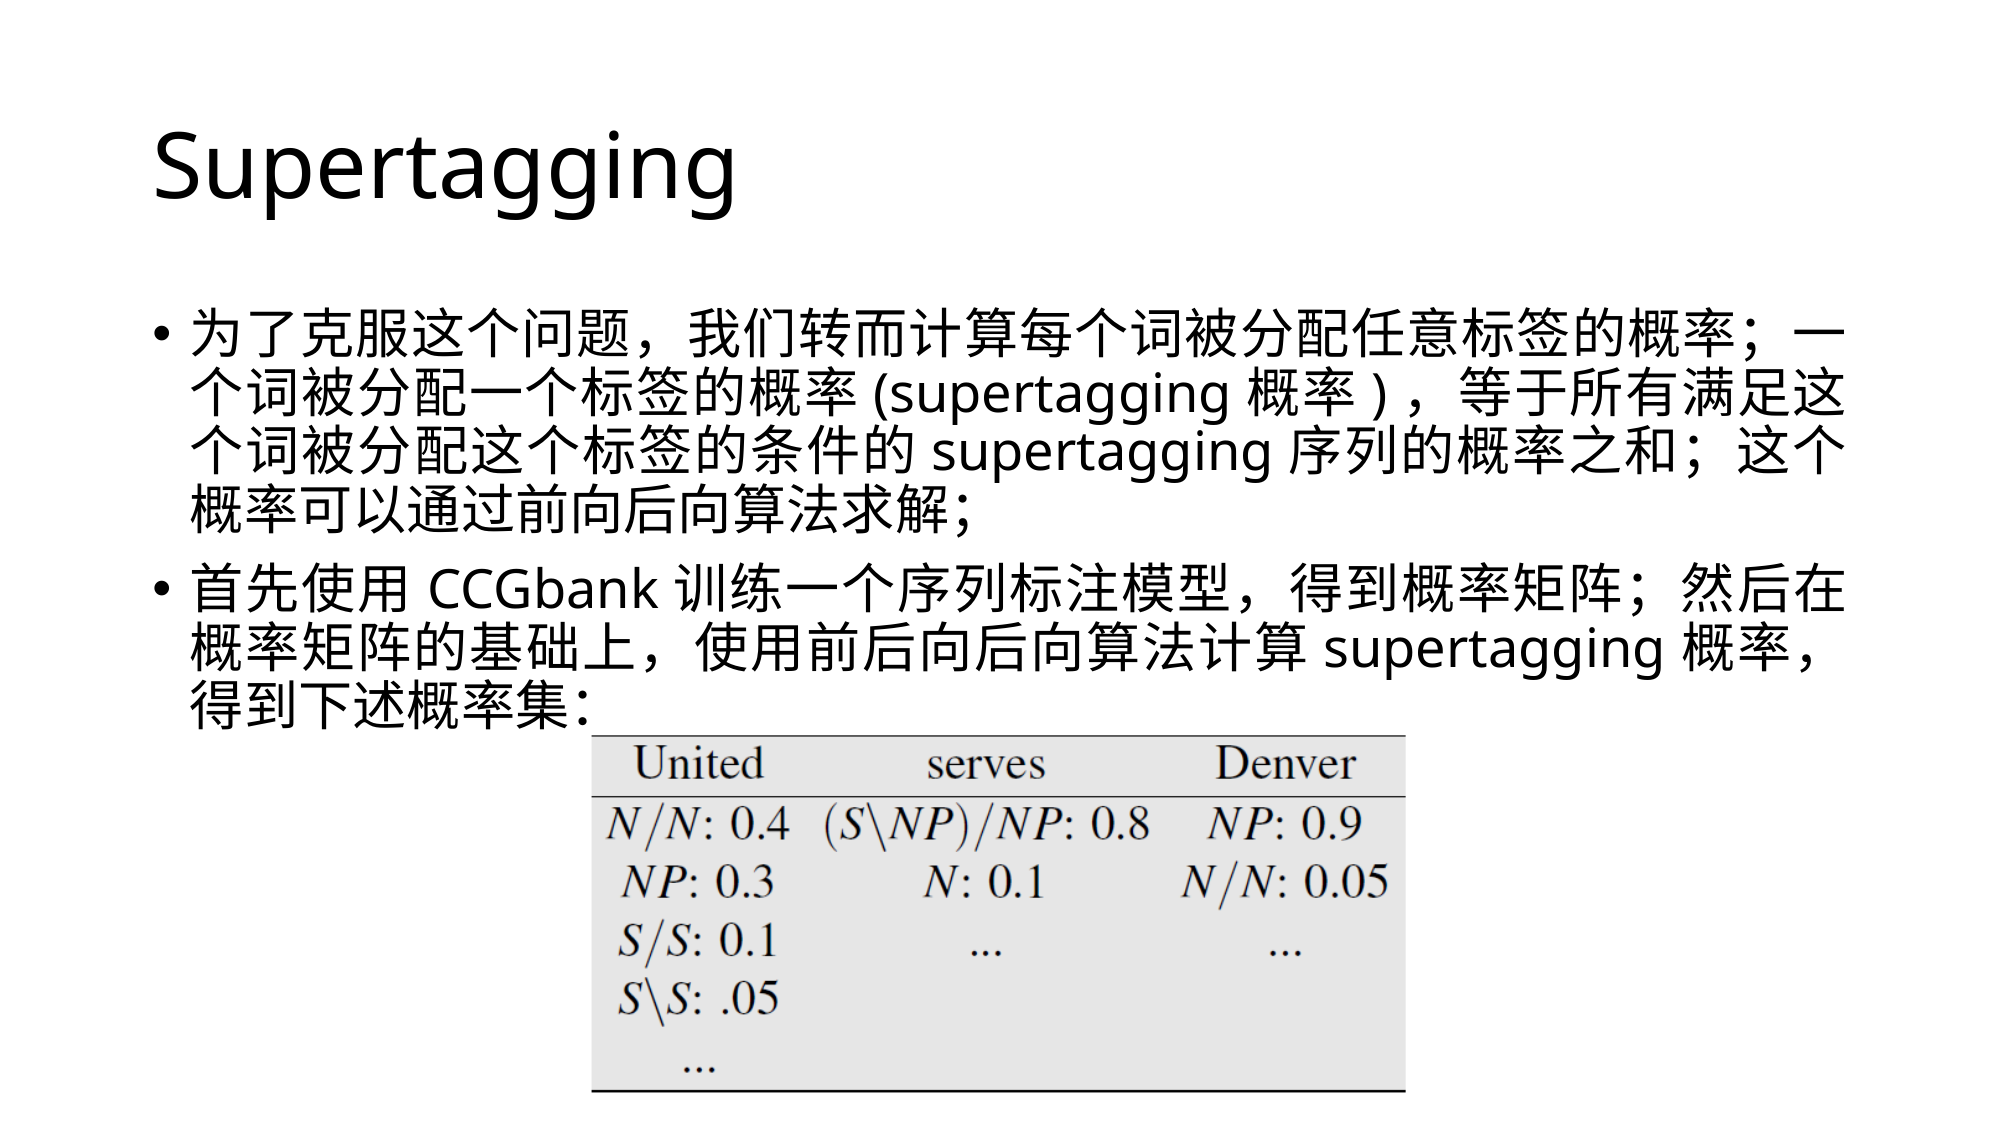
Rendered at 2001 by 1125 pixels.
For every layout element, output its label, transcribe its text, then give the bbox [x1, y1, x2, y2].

list 为了克服这个问题，我们转而计算每个词被分配任意标签的概率；一个词被分配一个标签的概率(supertagging概率)，等于所有满足这个词被分配这个标签的条件的supertagging序列的概率之和；这个概率可以通过前向后向算法求解； 首先使用CCGbank训练一个序列标注模型，得到概率矩阵；然后在概率矩阵的基础上，使用前后向后向算法计算supertagging概率，得到下述概率集： [137, 299, 1863, 1014]
title Supertagging [137, 59, 1863, 278]
picture [588, 728, 1412, 1100]
